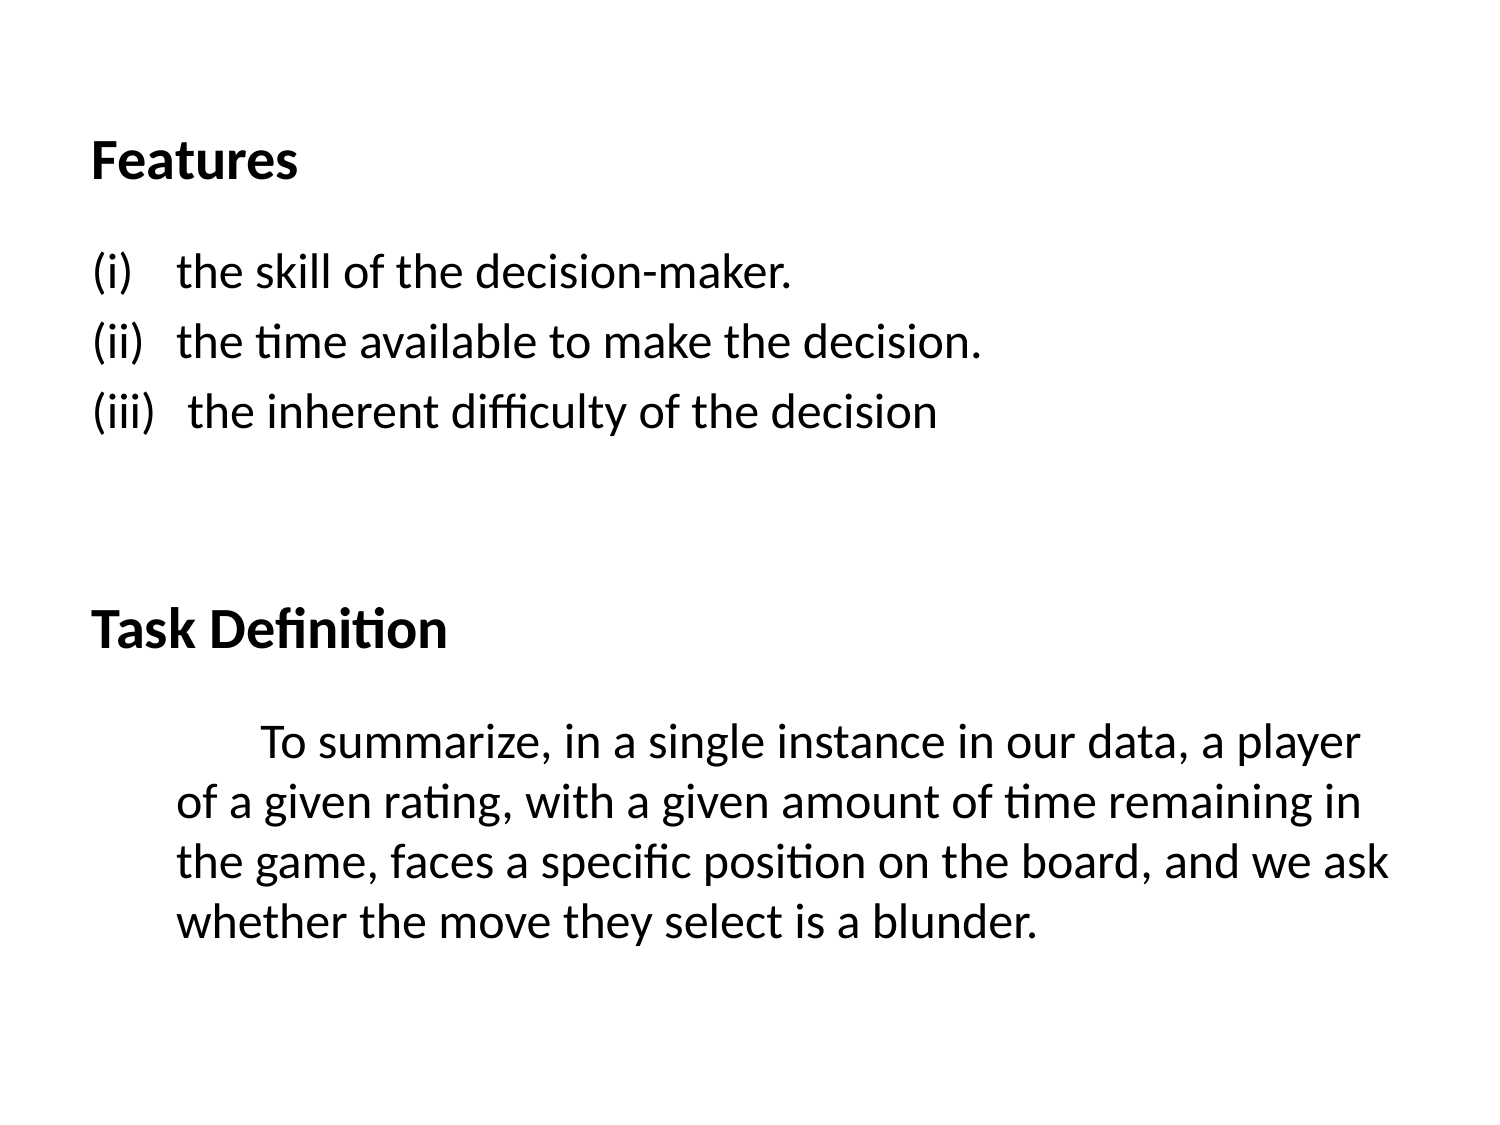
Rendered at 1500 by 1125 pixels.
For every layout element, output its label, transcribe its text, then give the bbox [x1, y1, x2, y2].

list Features the skill of the decision-maker. the time available to make the decision. the inherent difficulty of the decision Task Definition To summarize, in a single instance in our data, a player of a given rating, with a given amount of time remaining in the game, faces a specific position on the board, and we ask whether the move they select is a blunder. [76, 113, 1427, 857]
